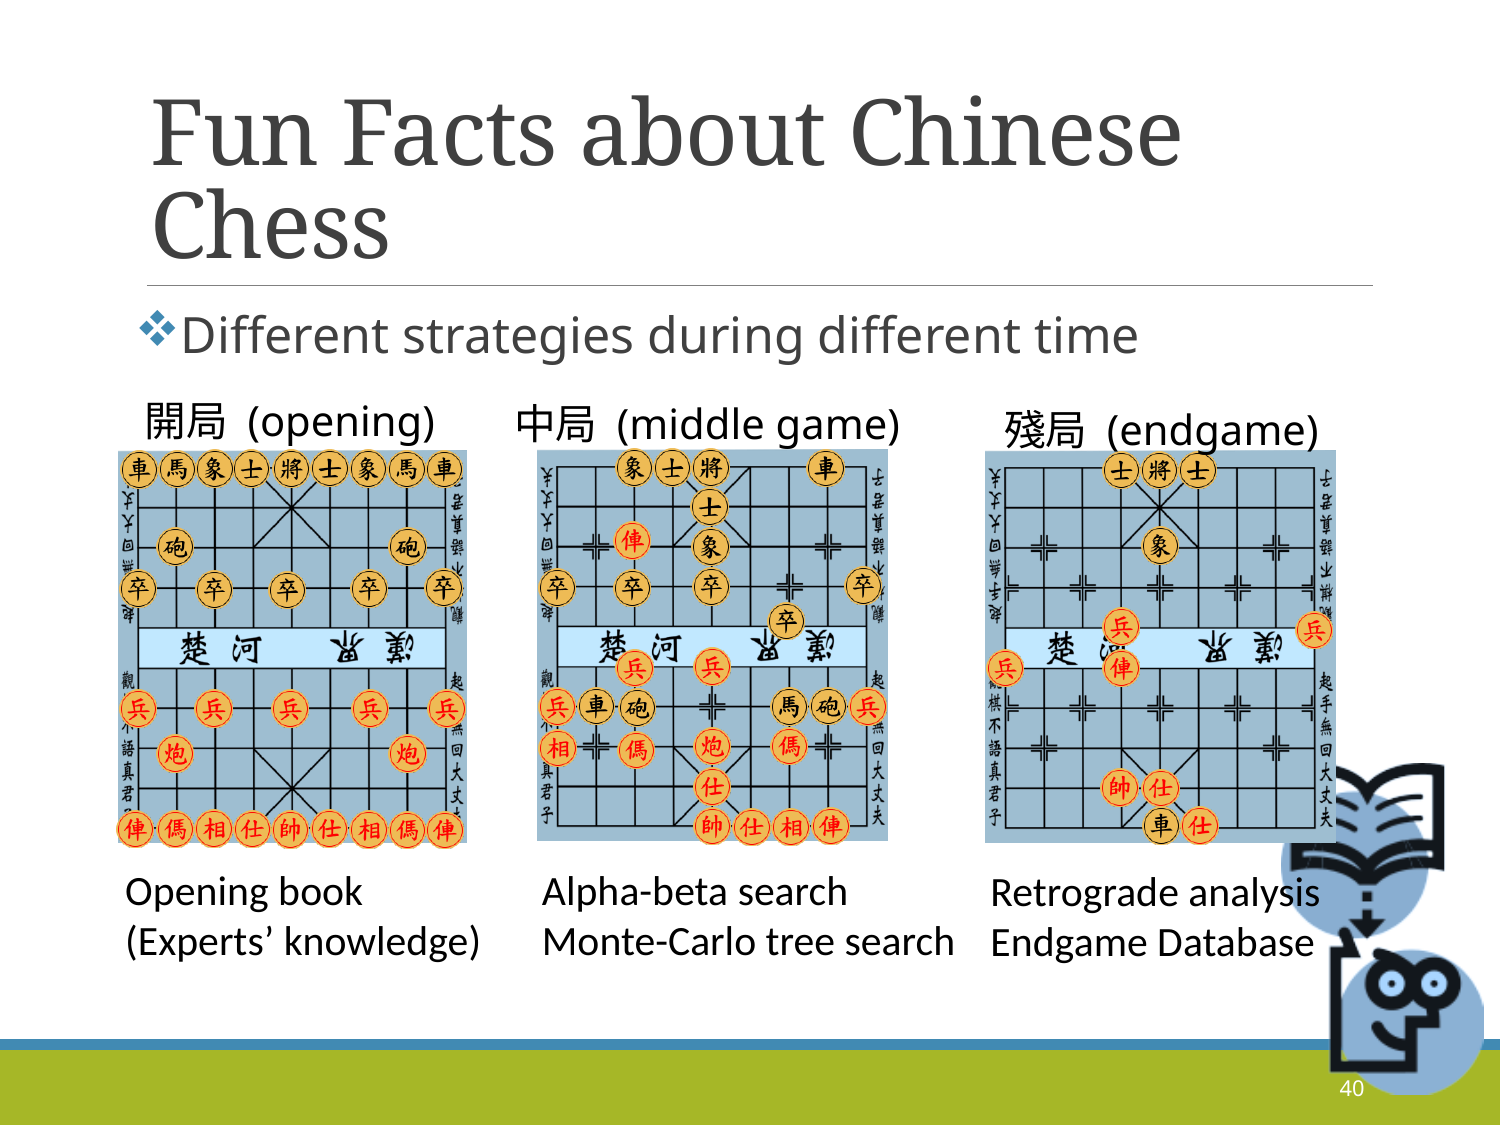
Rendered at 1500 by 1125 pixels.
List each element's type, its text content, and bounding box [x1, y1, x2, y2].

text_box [536, 448, 888, 847]
text_box 殘局 (endgame) [989, 396, 1334, 447]
text_box Opening book (Experts’ knowledge) [110, 856, 497, 972]
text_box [115, 448, 467, 850]
slide_number 40 [1218, 1059, 1380, 1120]
text_box Alpha-beta search Monte-Carlo tree search [527, 856, 971, 972]
text_box 開局 (opening) [129, 387, 450, 445]
text_box 中局 (middle game) [499, 390, 915, 455]
text_box Retrograde analysis Endgame Database [975, 857, 1336, 972]
title Fun Facts about Chinese Chess [135, 47, 1373, 285]
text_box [985, 450, 1336, 849]
list Different strategies during different time [135, 302, 1373, 397]
